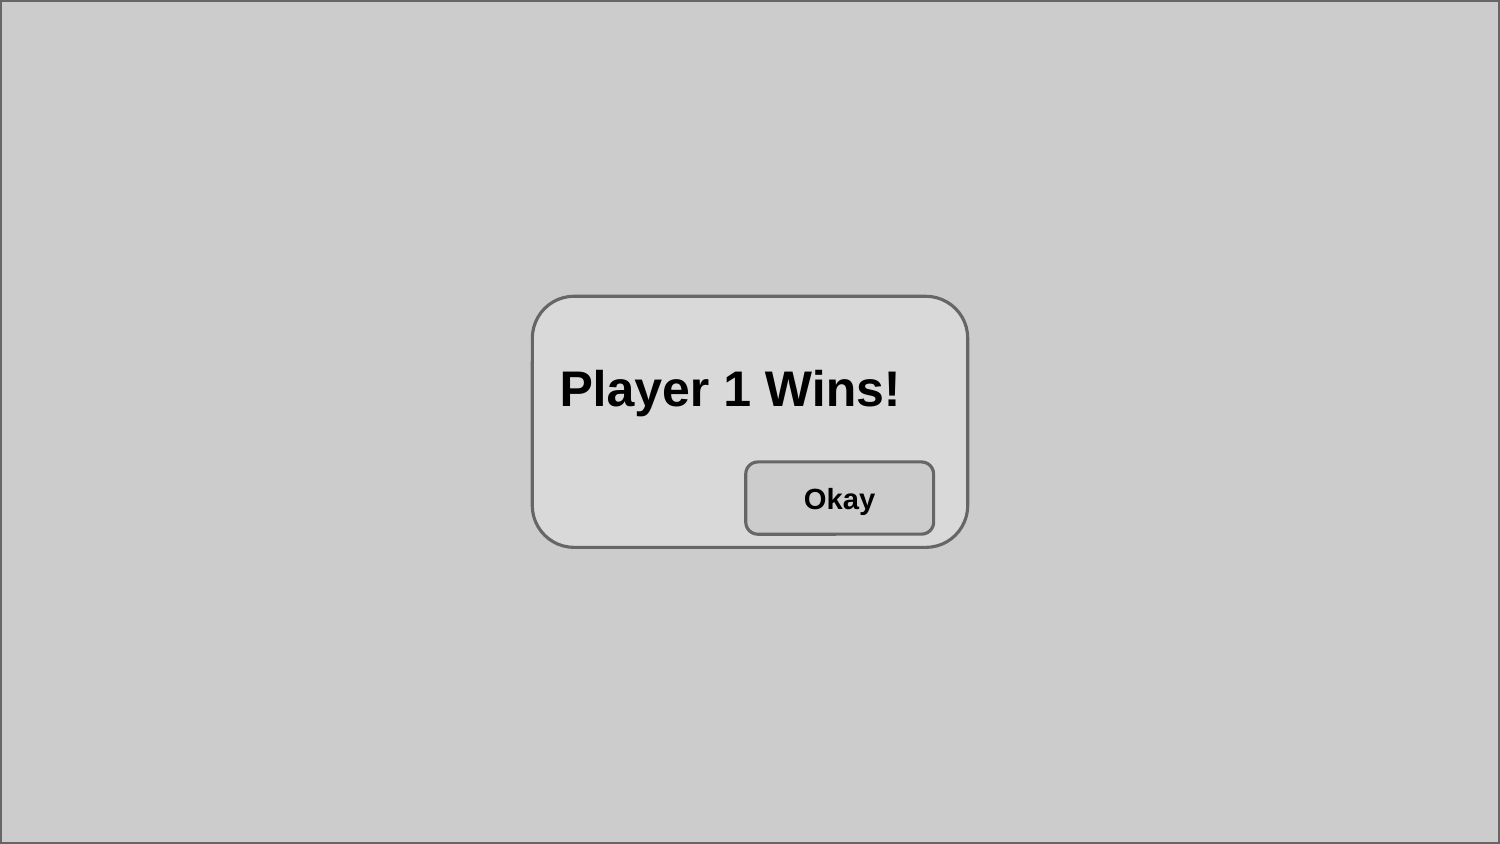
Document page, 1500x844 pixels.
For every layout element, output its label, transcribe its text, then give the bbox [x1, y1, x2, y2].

text_box Okay [745, 461, 934, 535]
text_box [0, 0, 1500, 844]
text_box Player 1 Wins! [532, 296, 968, 548]
